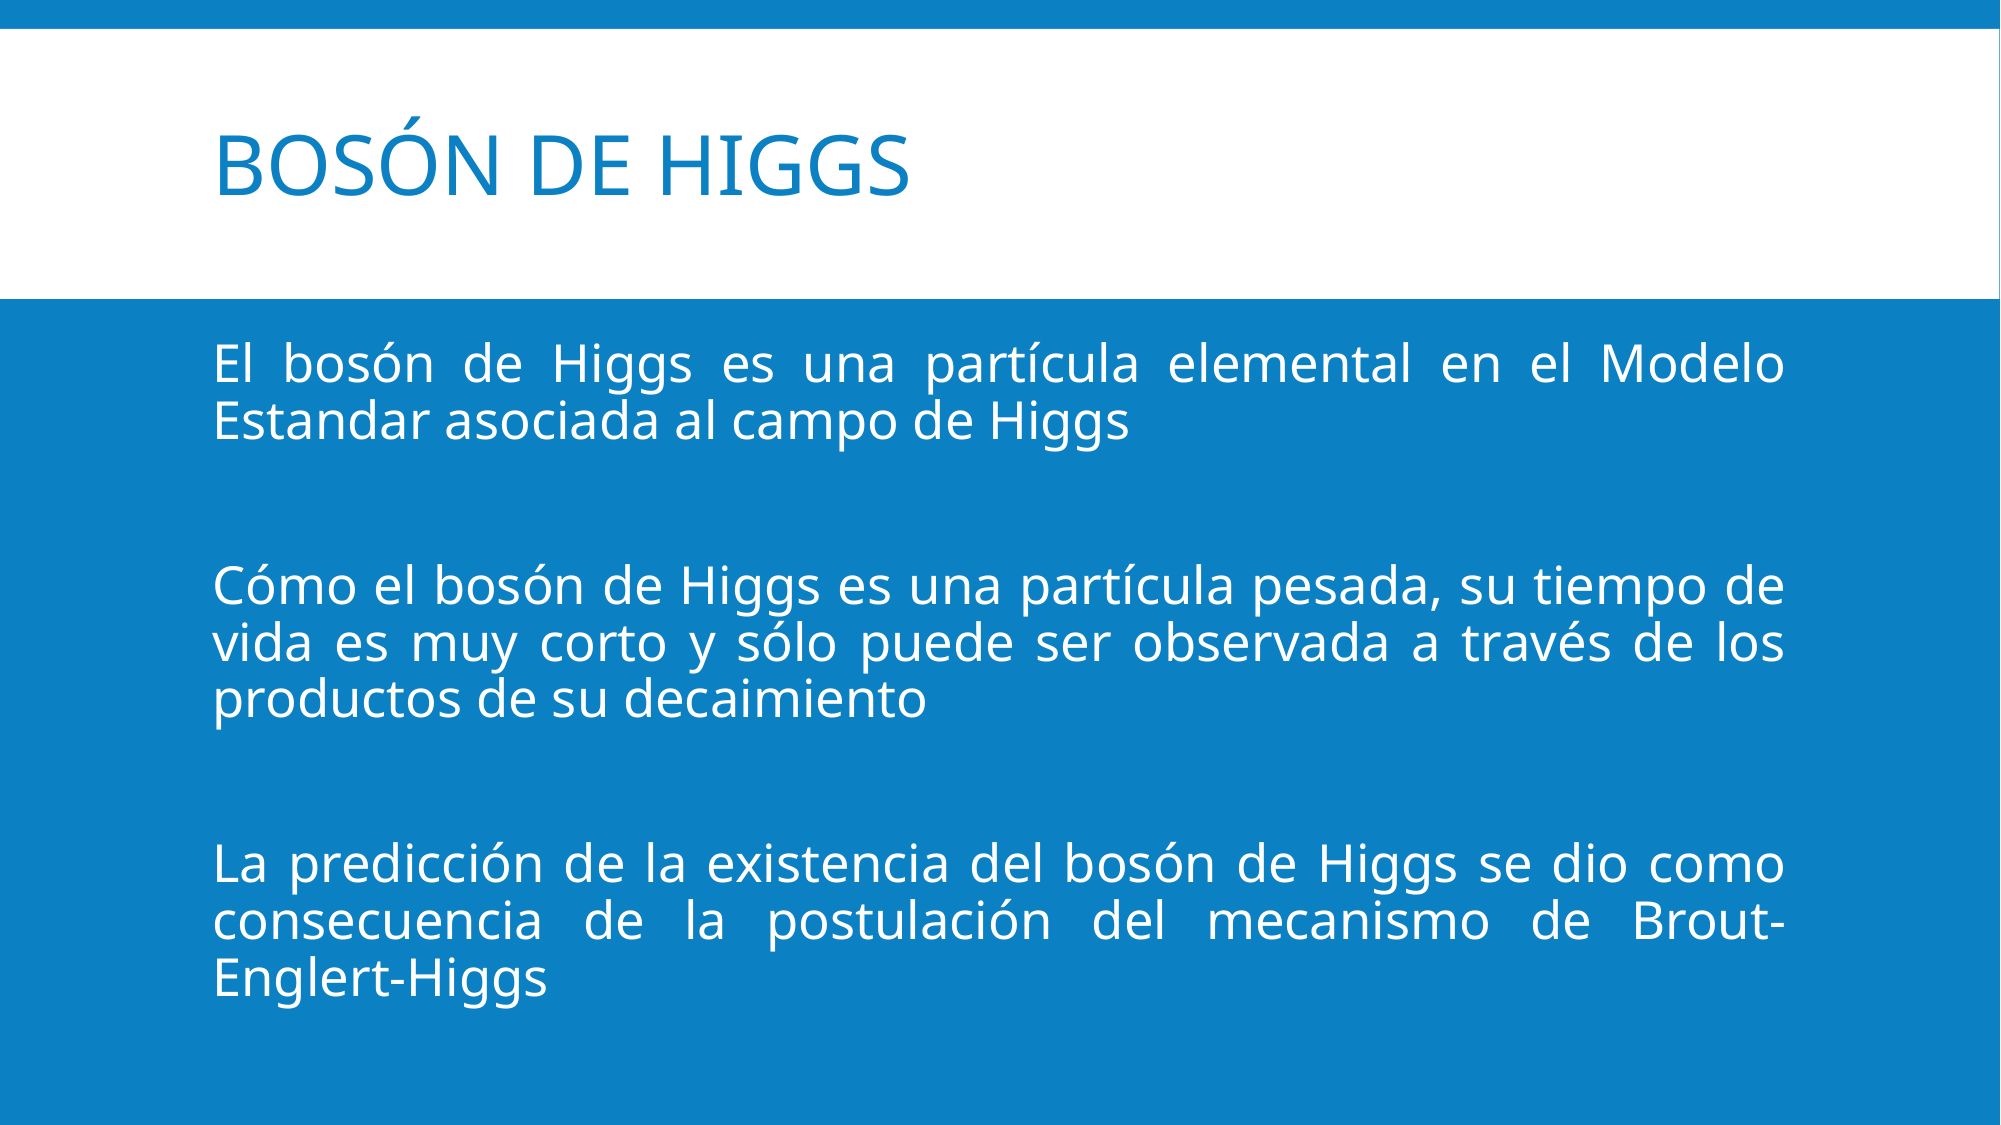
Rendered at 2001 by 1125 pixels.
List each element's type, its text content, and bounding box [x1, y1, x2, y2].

list El bosón de Higgs es una partícula elemental en el Modelo Estandar asociada al campo de Higgs Cómo el bosón de Higgs es una partícula pesada, su tiempo de vida es muy corto y sólo puede ser observada a través de los productos de su decaimiento La predicción de la existencia del bosón de Higgs se dio como consecuencia de la postulación del mecanismo de Brout-Englert-Higgs [197, 329, 1803, 1020]
title Bosón de higgs [197, 46, 1803, 295]
